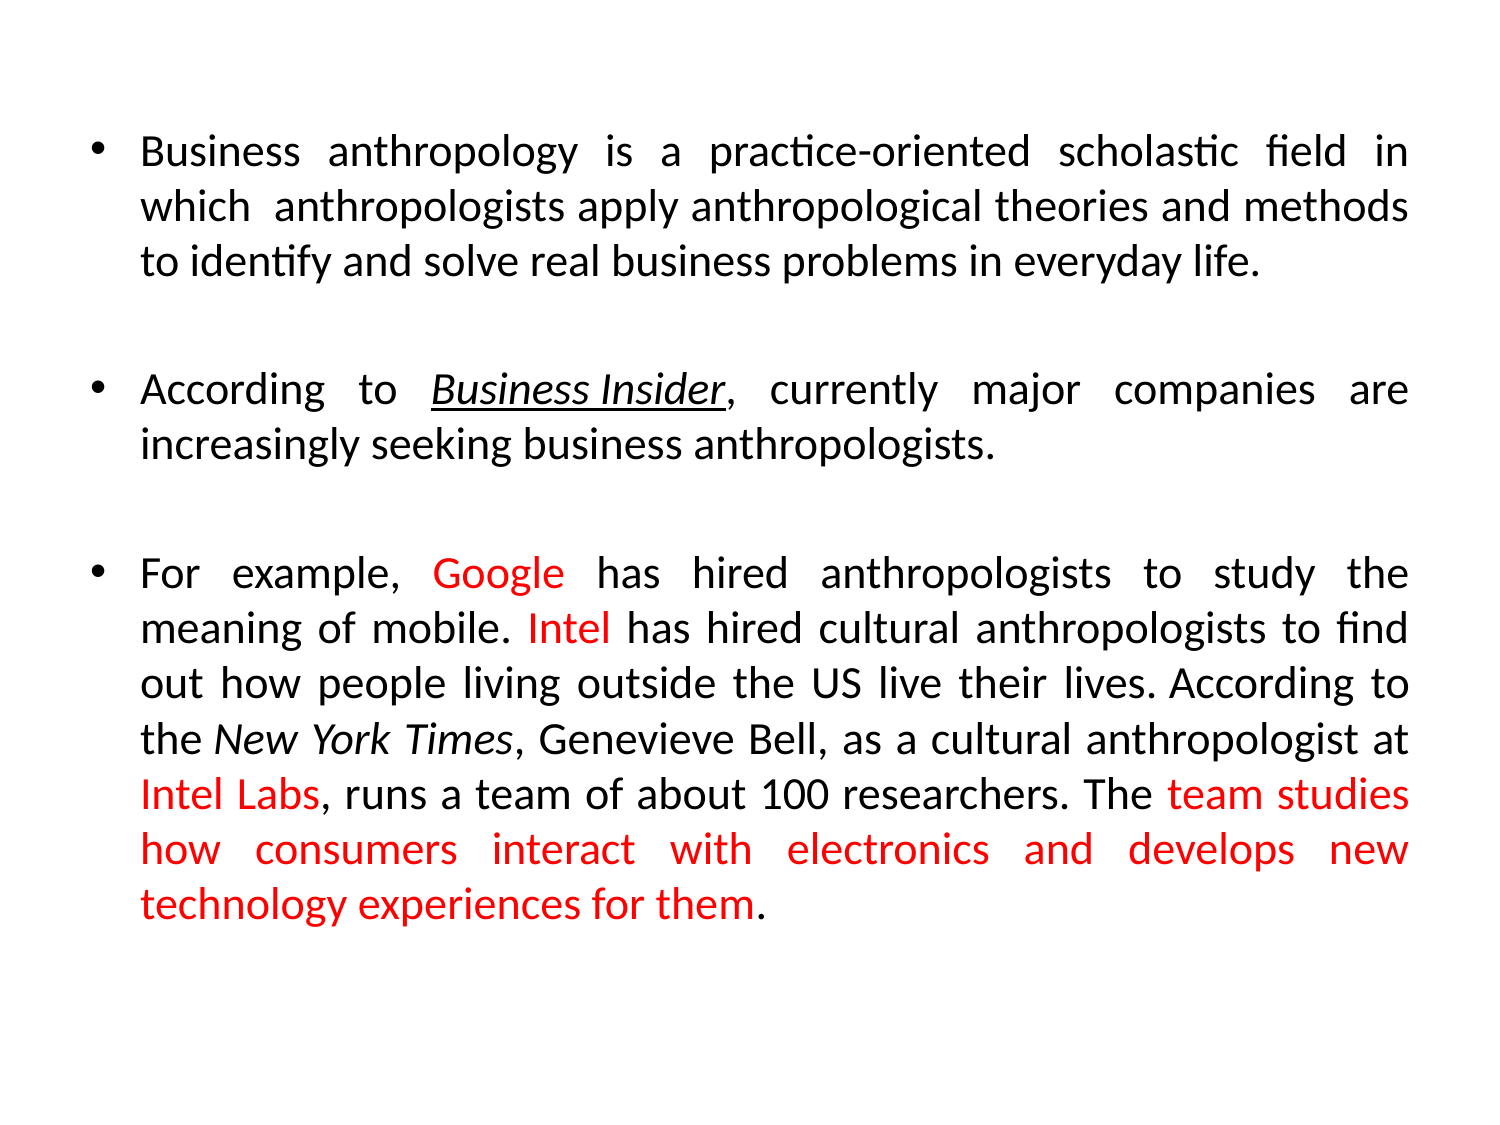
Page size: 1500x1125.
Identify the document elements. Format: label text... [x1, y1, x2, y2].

list Business anthropology is a practice-oriented scholastic field in which anthropologists apply anthropological theories and methods to identify and solve real business problems in everyday life. According to Business Insider, currently major companies are increasingly seeking business anthropologists. For example, Google has hired anthropologists to study the meaning of mobile. Intel has hired cultural anthropologists to find out how people living outside the US live their lives. According to the New York Times, Genevieve Bell, as a cultural anthropologist at Intel Labs, runs a team of about 100 researchers. The team studies how consumers interact with electronics and develops new technology experiences for them. [75, 112, 1425, 1005]
